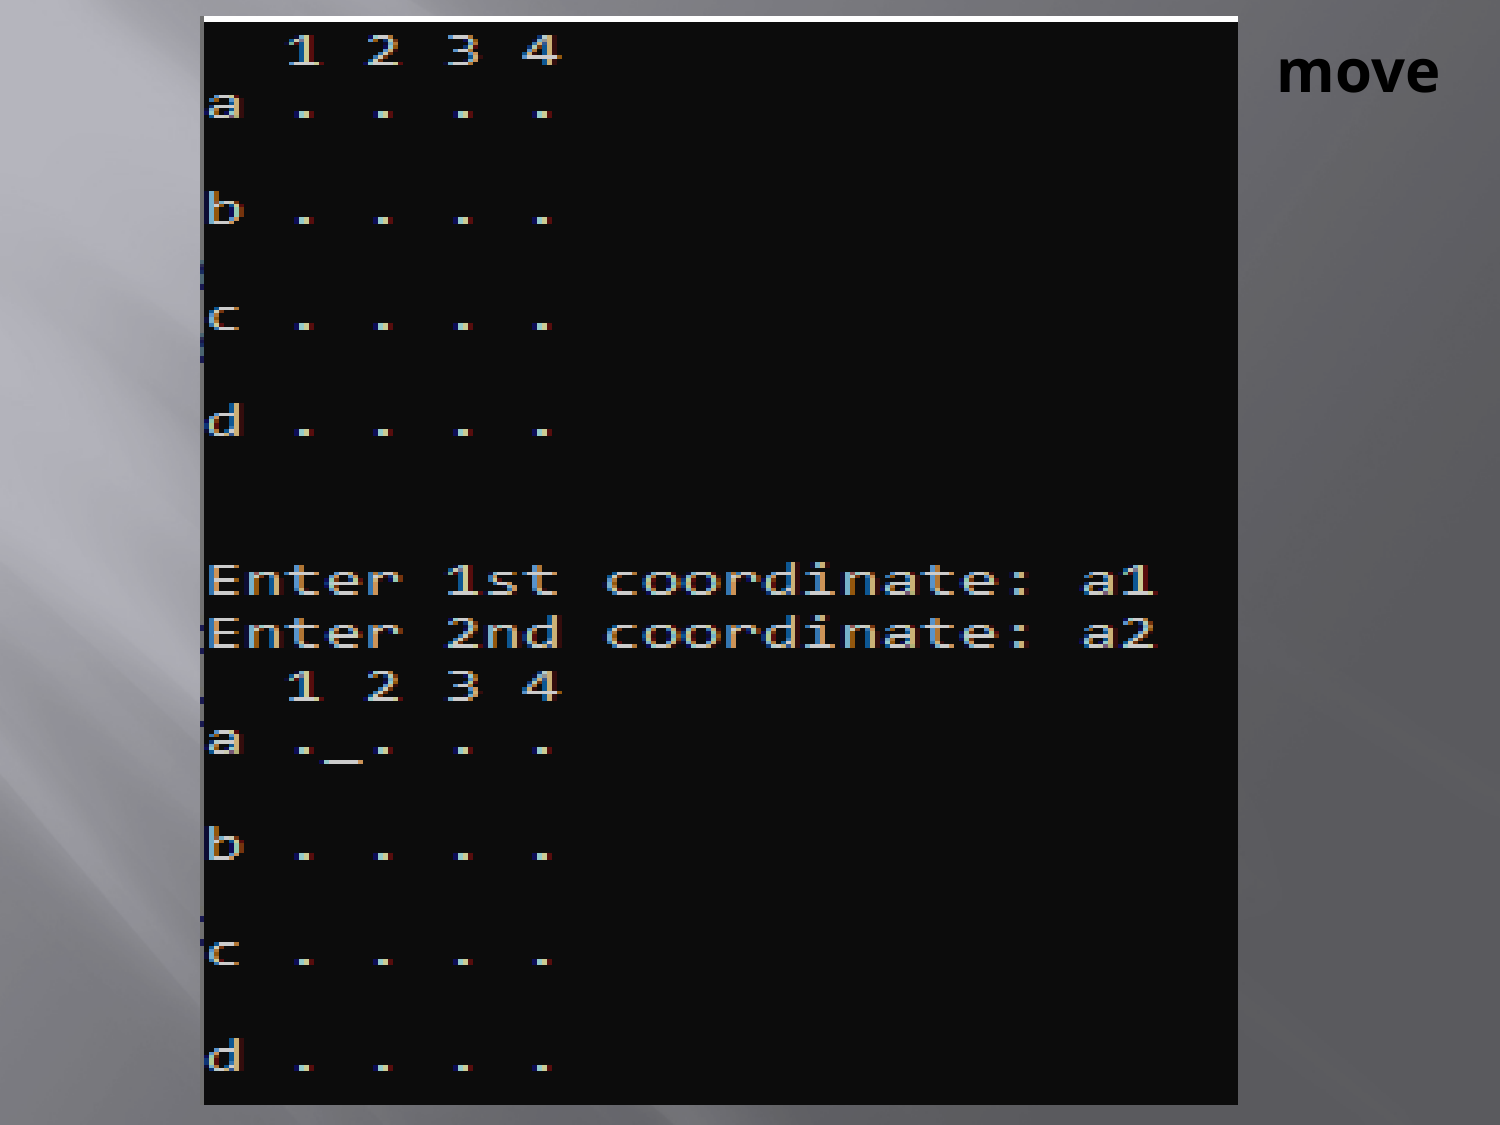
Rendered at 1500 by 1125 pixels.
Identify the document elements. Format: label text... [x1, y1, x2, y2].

title move [1238, 24, 1500, 113]
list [199, 16, 1238, 1105]
